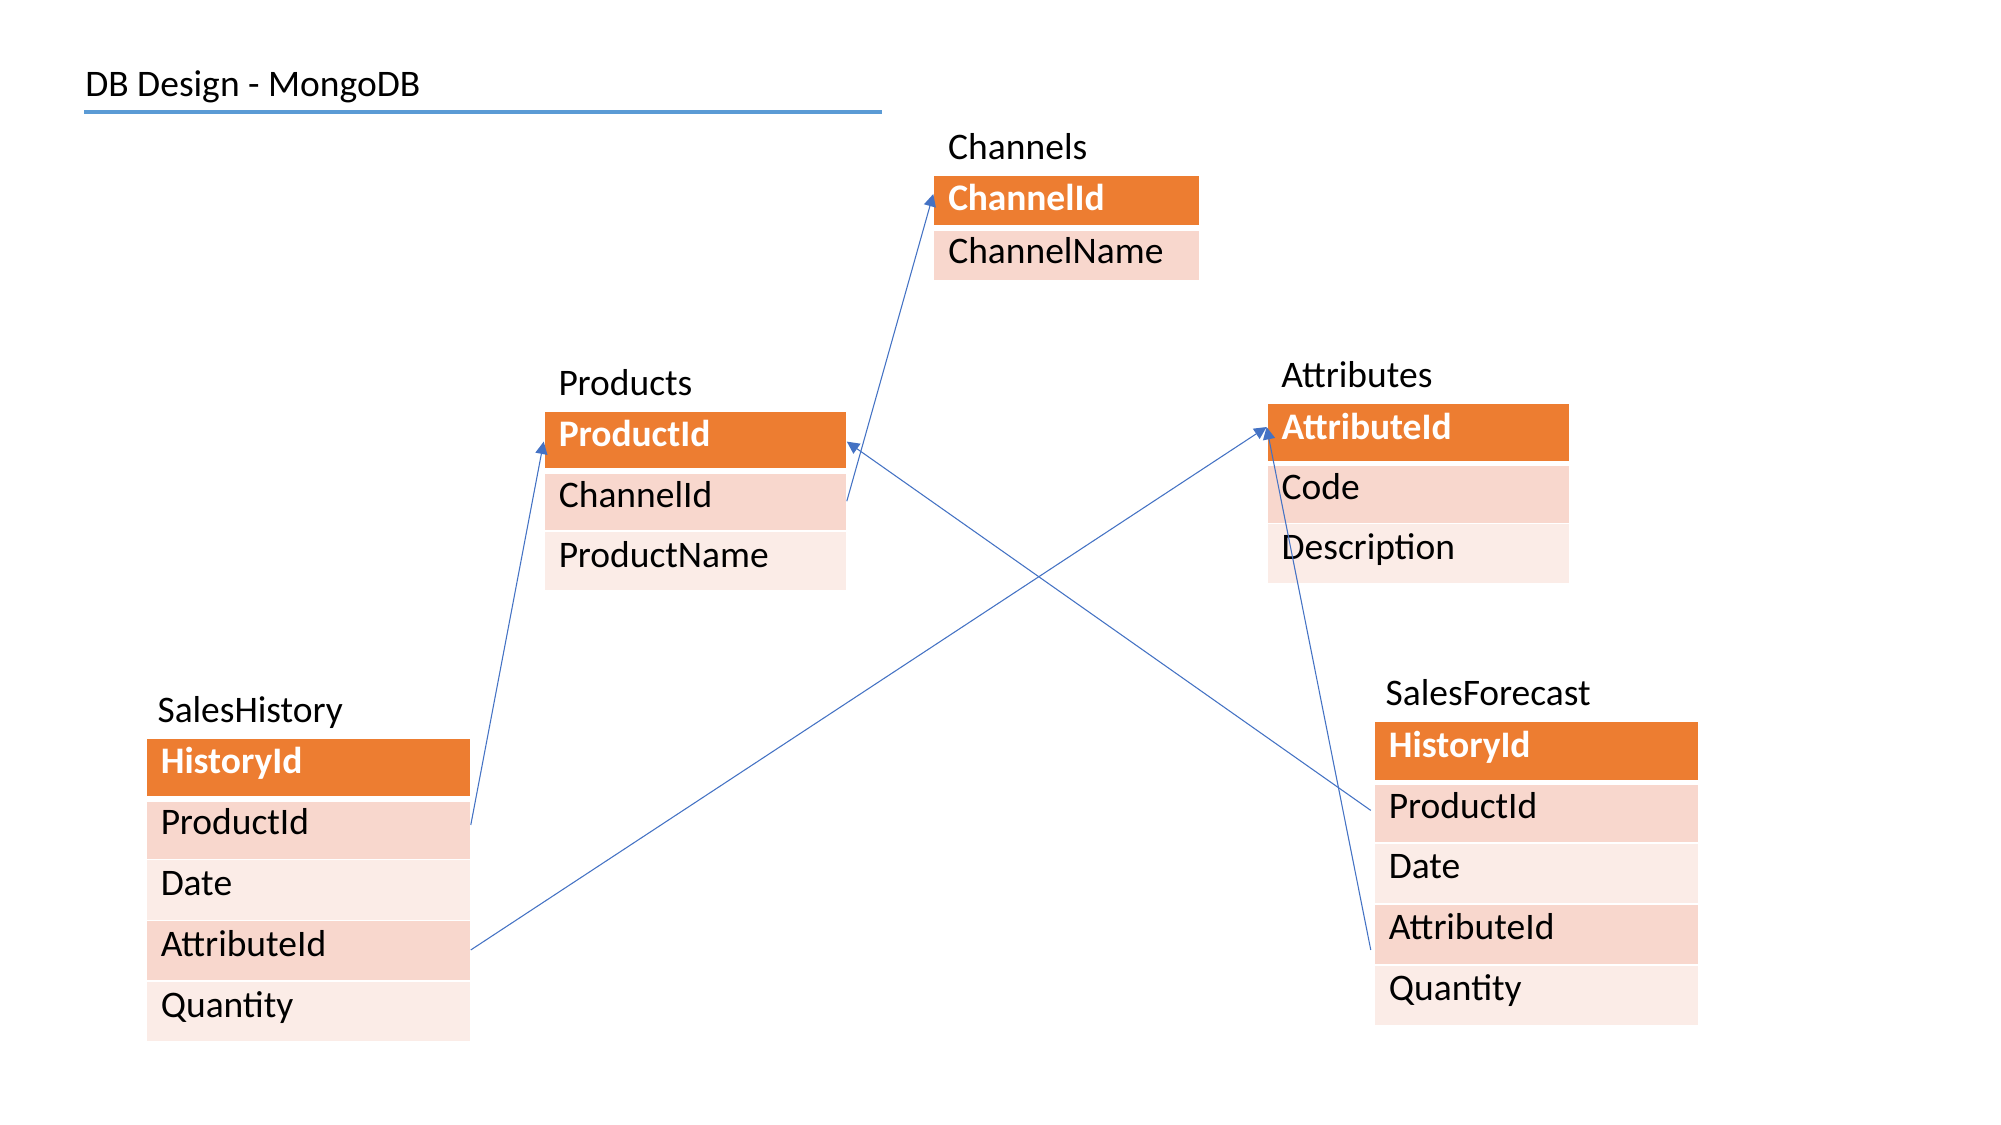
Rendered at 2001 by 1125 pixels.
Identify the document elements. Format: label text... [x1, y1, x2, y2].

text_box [846, 441, 1266, 811]
table_header ProductId [545, 412, 846, 427]
table_cell AttributeId [1375, 905, 1698, 964]
text_box Attributes [1266, 342, 1549, 403]
table_cell Date [147, 860, 470, 920]
table_header ChannelId [934, 176, 1199, 225]
table_cell Quantity [1375, 966, 1698, 1025]
table_header HistoryId [1375, 722, 1698, 780]
table_cell Code [1371, 466, 1569, 523]
text_box DB Design - MongoDB [70, 51, 445, 112]
table_cell ProductId [147, 802, 470, 859]
table_cell ChannelName [934, 231, 1199, 280]
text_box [470, 427, 1266, 950]
table_cell ProductId [1375, 785, 1698, 842]
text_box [846, 194, 934, 427]
text_box SalesForecast [1371, 660, 1654, 721]
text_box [1266, 427, 1371, 950]
table_cell AttributeId [147, 921, 470, 980]
text_box SalesHistory [142, 677, 425, 738]
table_header AttributeId [1268, 404, 1569, 461]
text_box Channels [933, 114, 1161, 175]
table_header HistoryId [147, 739, 470, 796]
table_cell Description [1371, 524, 1569, 583]
table_cell Quantity [147, 982, 470, 1041]
text_box Products [543, 350, 826, 411]
table_cell Date [1375, 844, 1698, 903]
